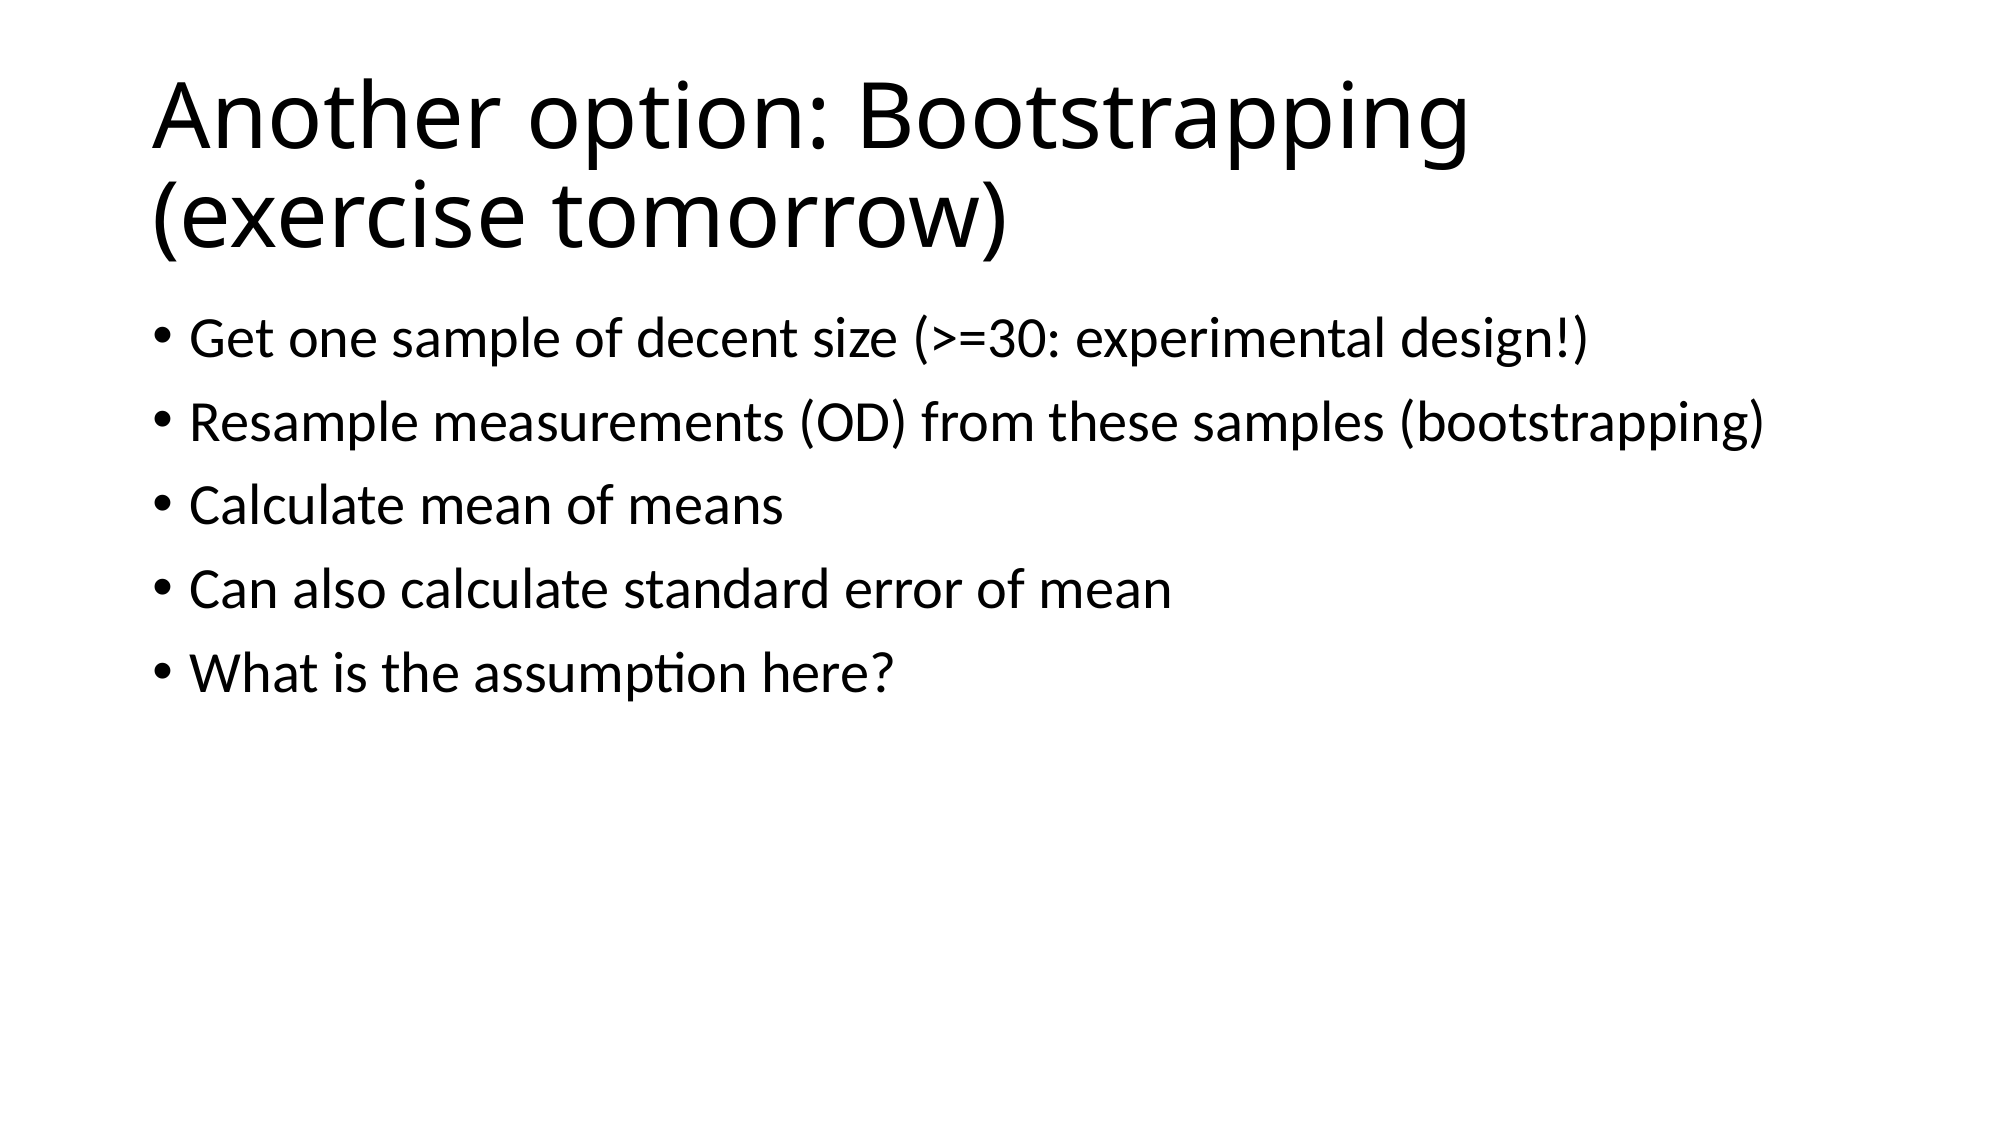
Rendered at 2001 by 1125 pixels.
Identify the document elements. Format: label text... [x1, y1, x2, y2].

list Get one sample of decent size (>=30: experimental design!) Resample measurements (OD) from these samples (bootstrapping) Calculate mean of means Can also calculate standard error of mean What is the assumption here? [137, 299, 1863, 1014]
title Another option: Bootstrapping (exercise tomorrow) [137, 59, 1863, 278]
